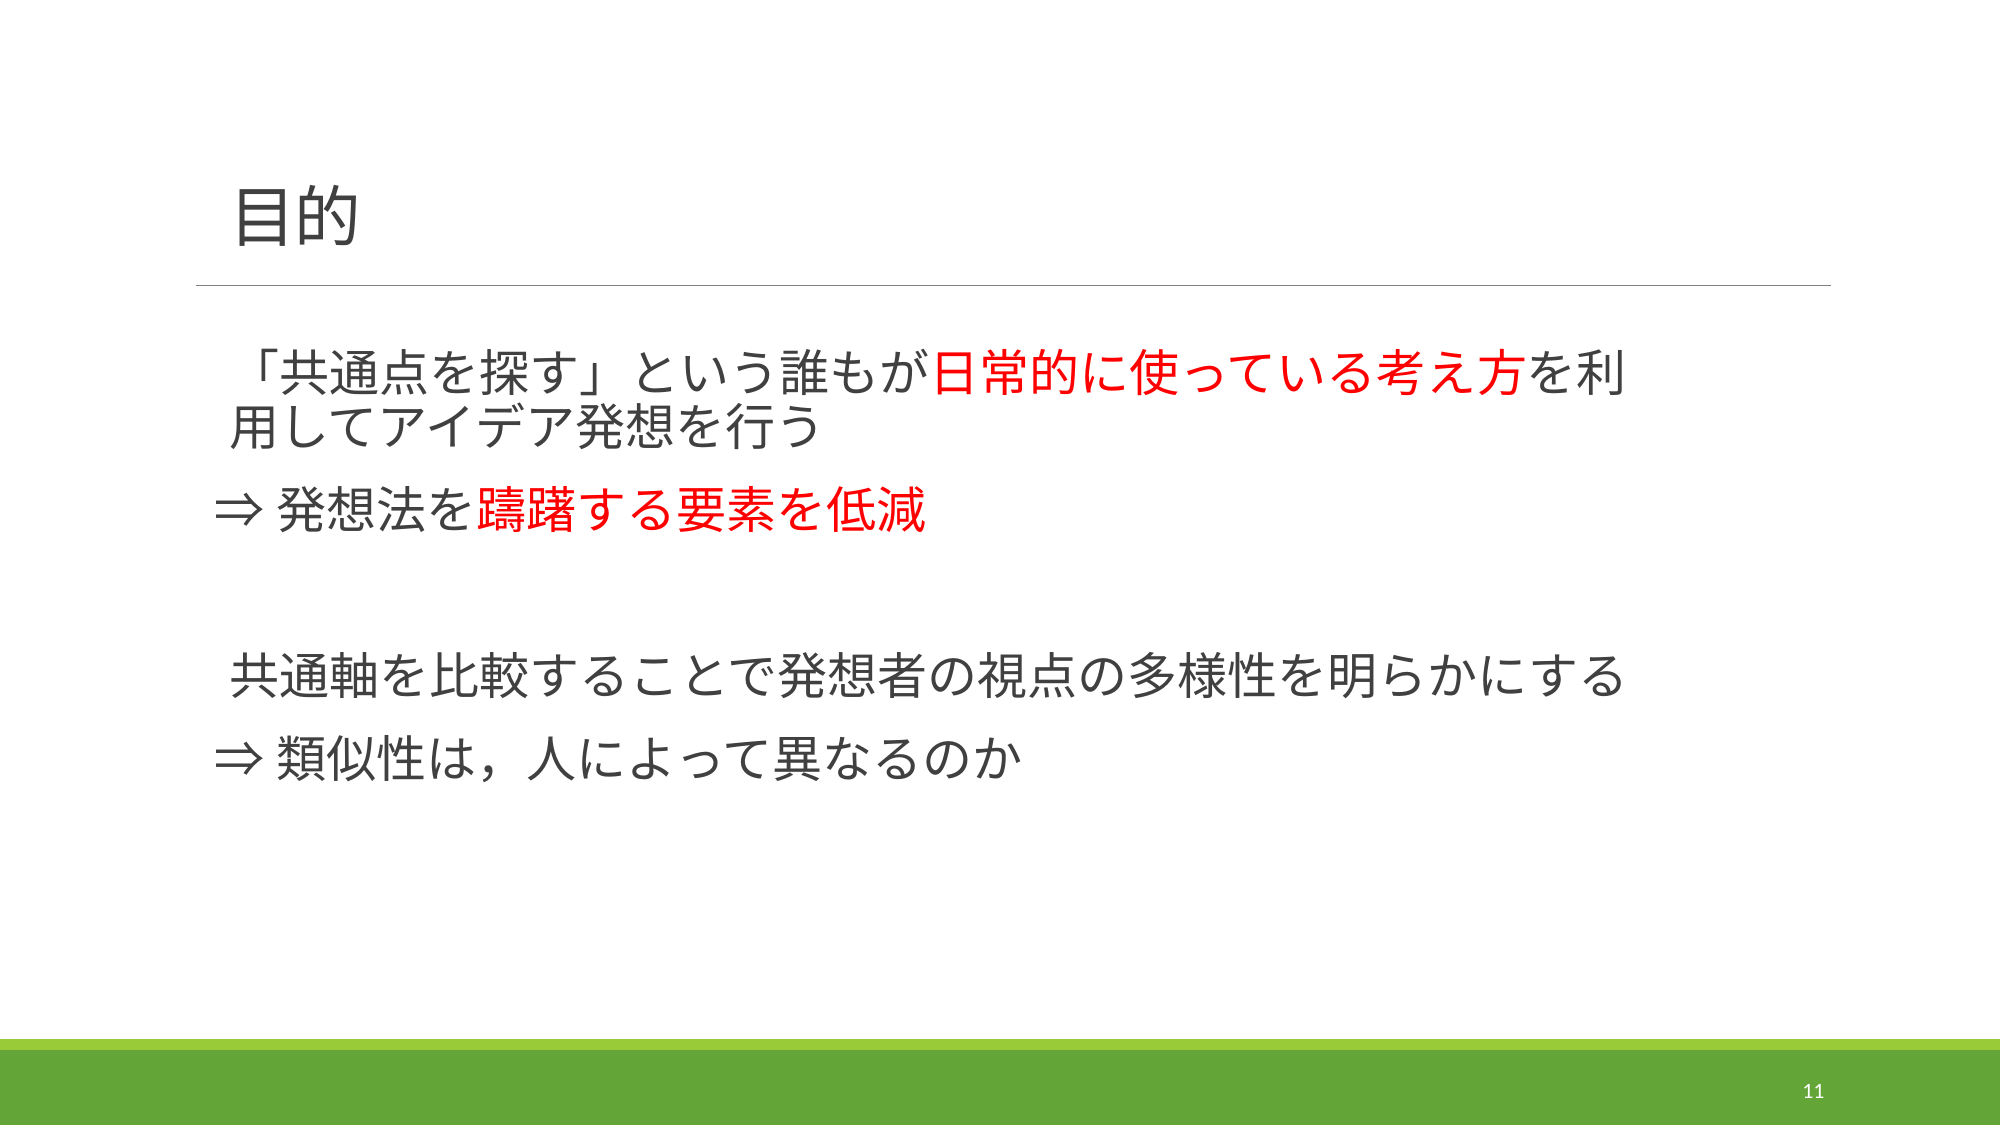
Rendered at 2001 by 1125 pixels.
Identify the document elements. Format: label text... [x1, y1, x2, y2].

title 目的 [214, 159, 583, 263]
list 「共通点を探す」という誰もが日常的に使っている考え方を利用してアイデア発想を行う ⇒発想法を躊躇する要素を低減 共通軸を比較することで発想者の視点の多様性を明らかにする ⇒類似性は，人によって異なるのか [214, 340, 1656, 961]
slide_number 10 [1624, 1059, 1840, 1120]
